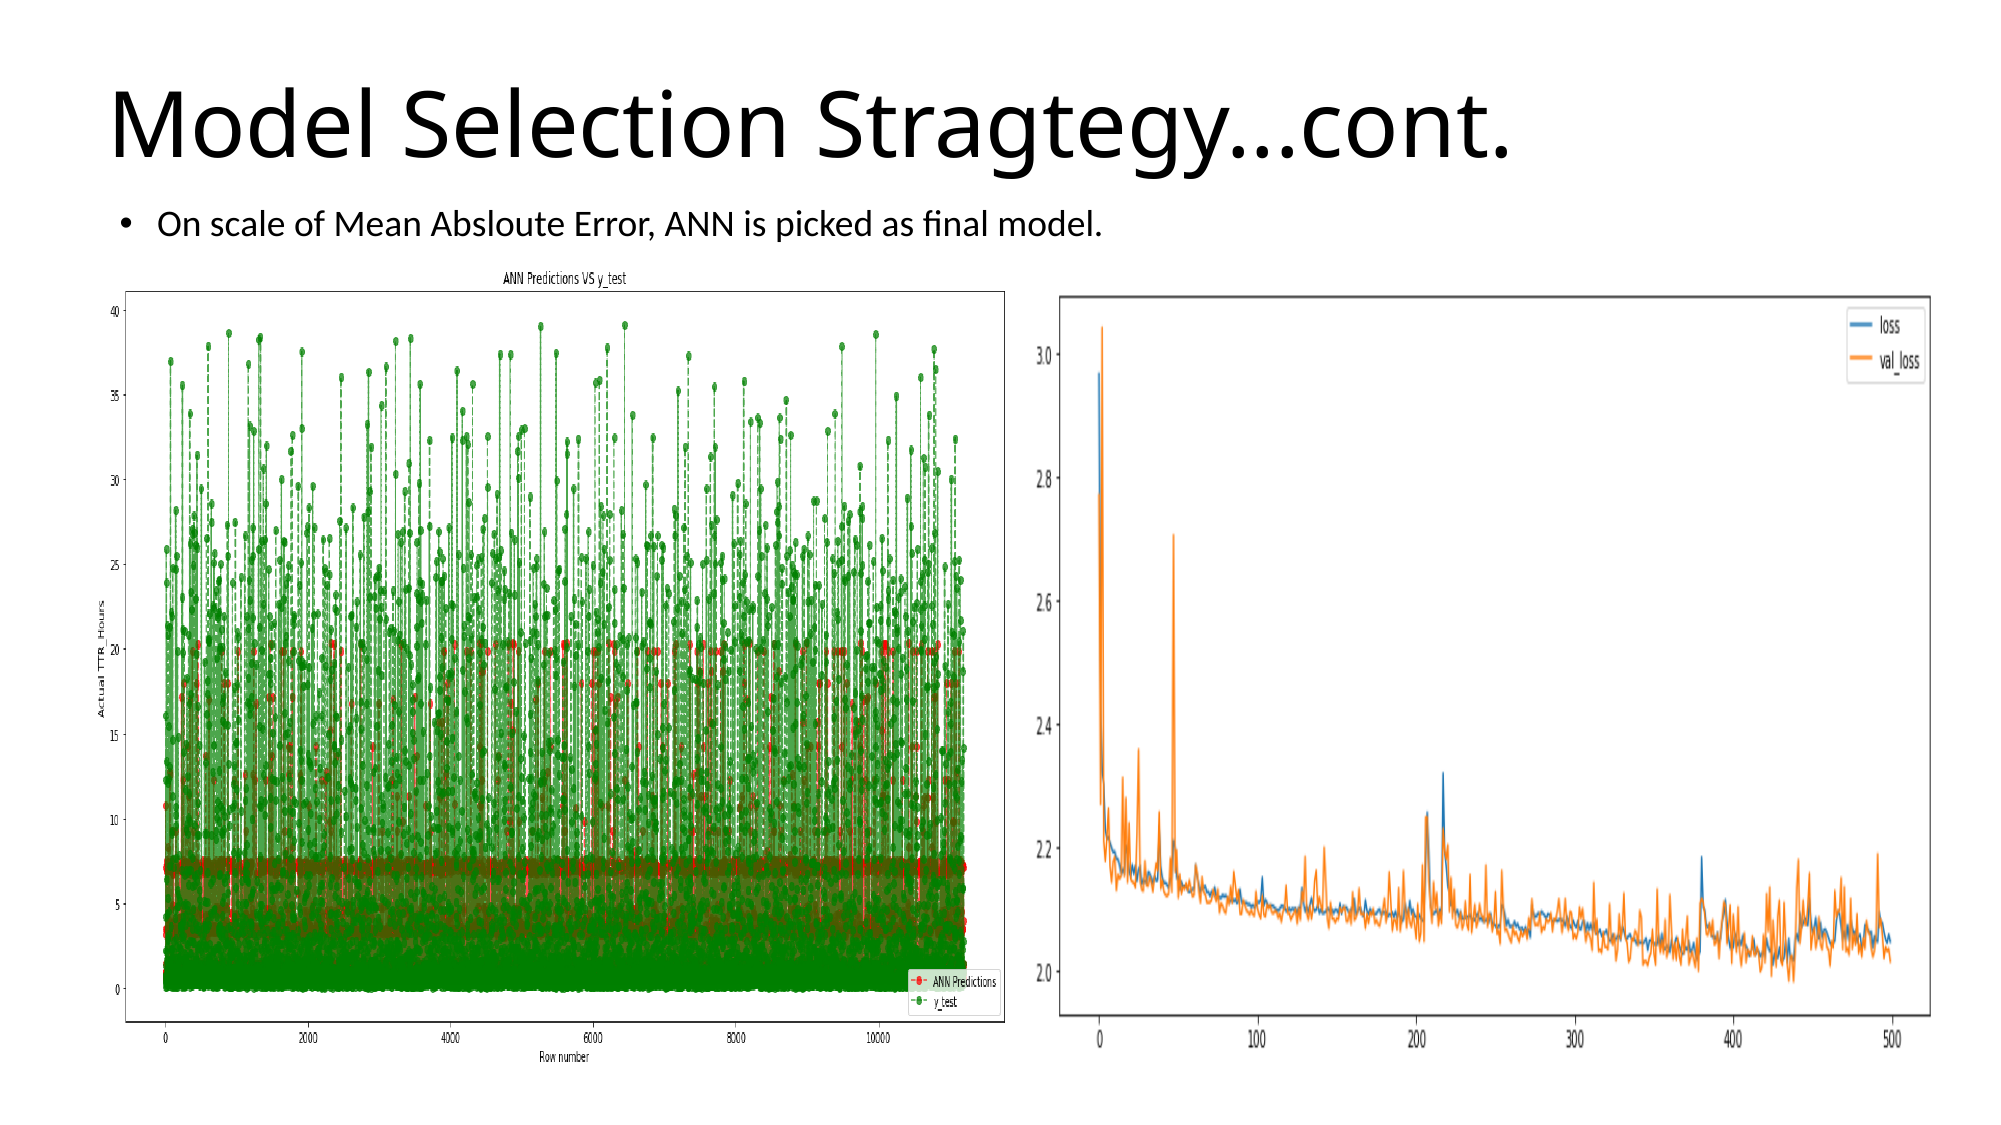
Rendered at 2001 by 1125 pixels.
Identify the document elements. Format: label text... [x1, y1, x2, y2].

picture [91, 262, 1009, 1073]
text_box Model Selection Stragtegy...cont. [92, 65, 1974, 191]
picture [1028, 281, 1937, 1068]
list On scale of Mean Absloute Error, ANN is picked as final model. [104, 197, 1863, 1071]
